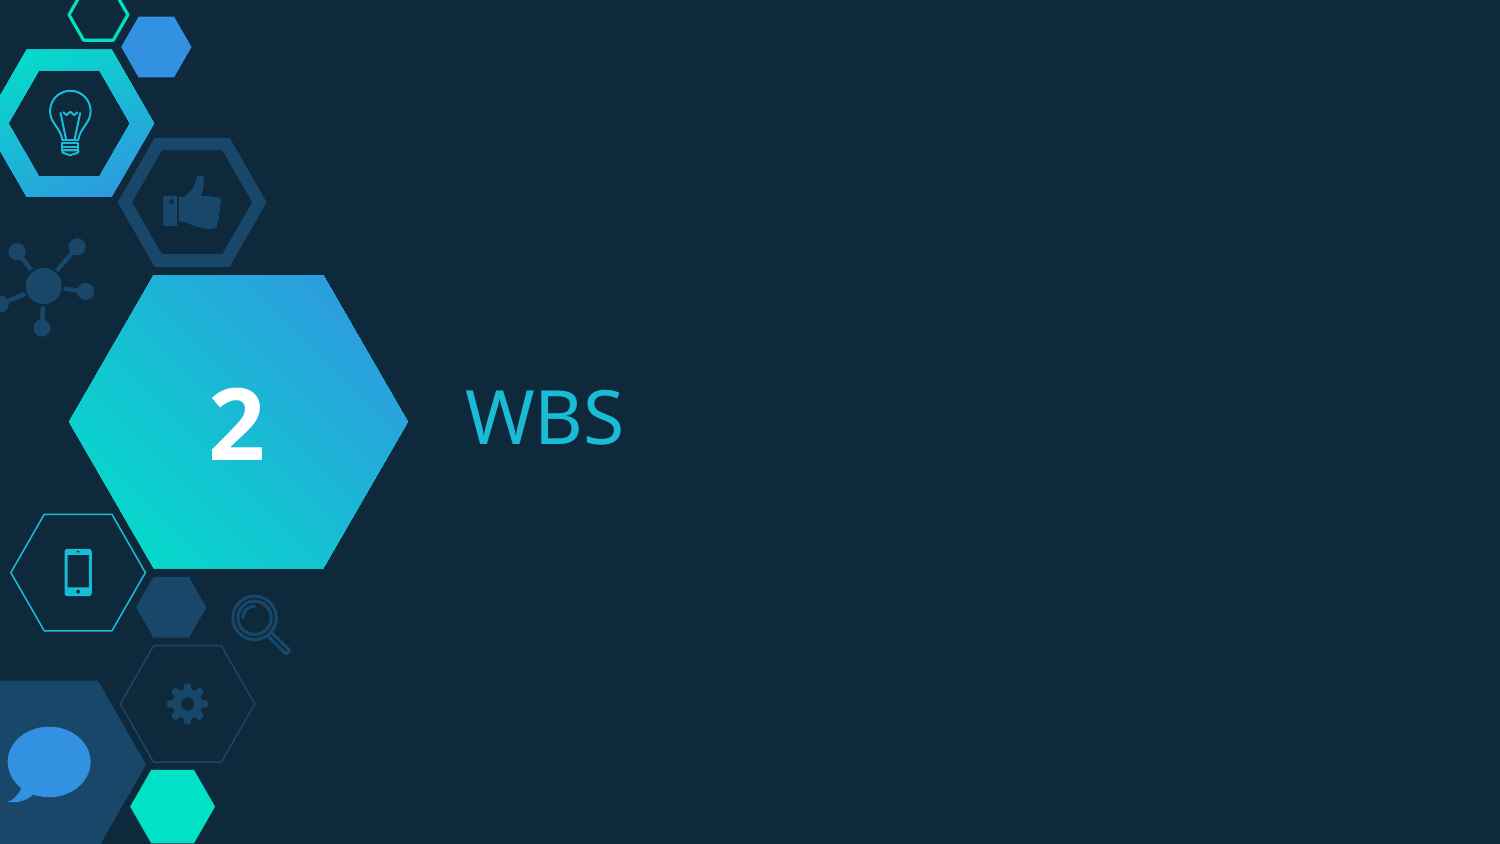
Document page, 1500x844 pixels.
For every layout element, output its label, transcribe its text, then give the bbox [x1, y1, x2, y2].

text_box 2 [67, 274, 407, 566]
title WBS [450, 284, 1429, 475]
